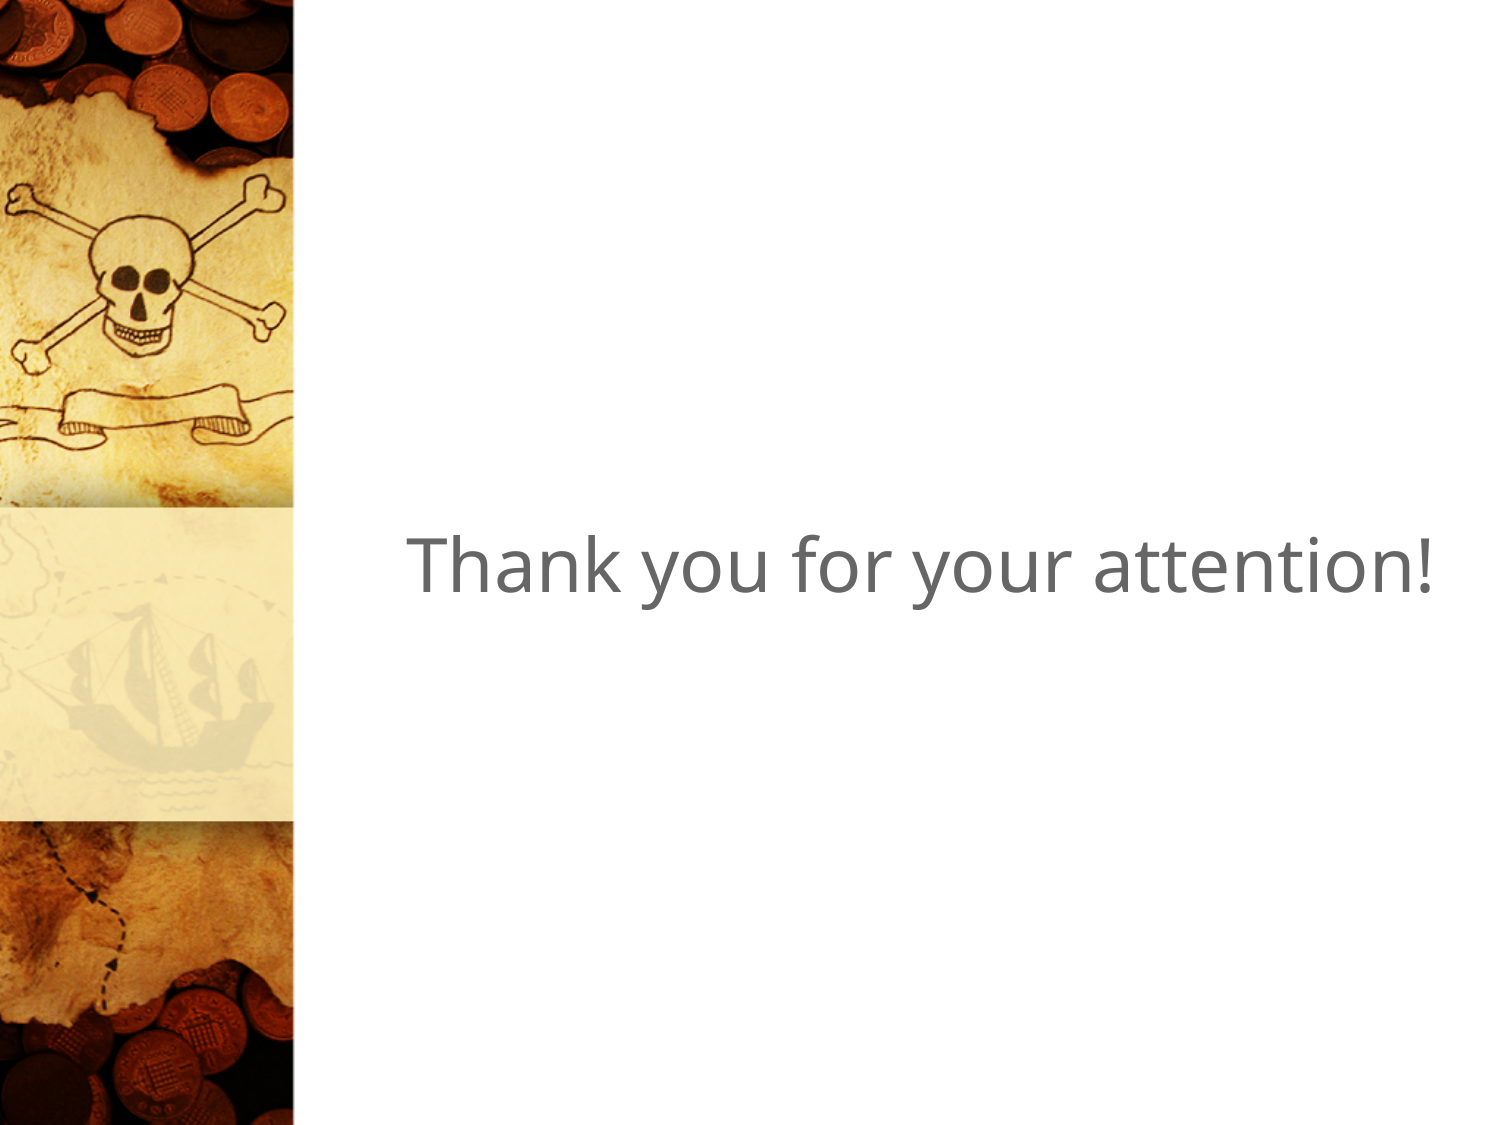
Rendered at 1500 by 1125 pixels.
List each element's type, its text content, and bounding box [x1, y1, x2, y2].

picture [0, 0, 1500, 1125]
title Thank you for your attention! [360, 445, 1483, 680]
